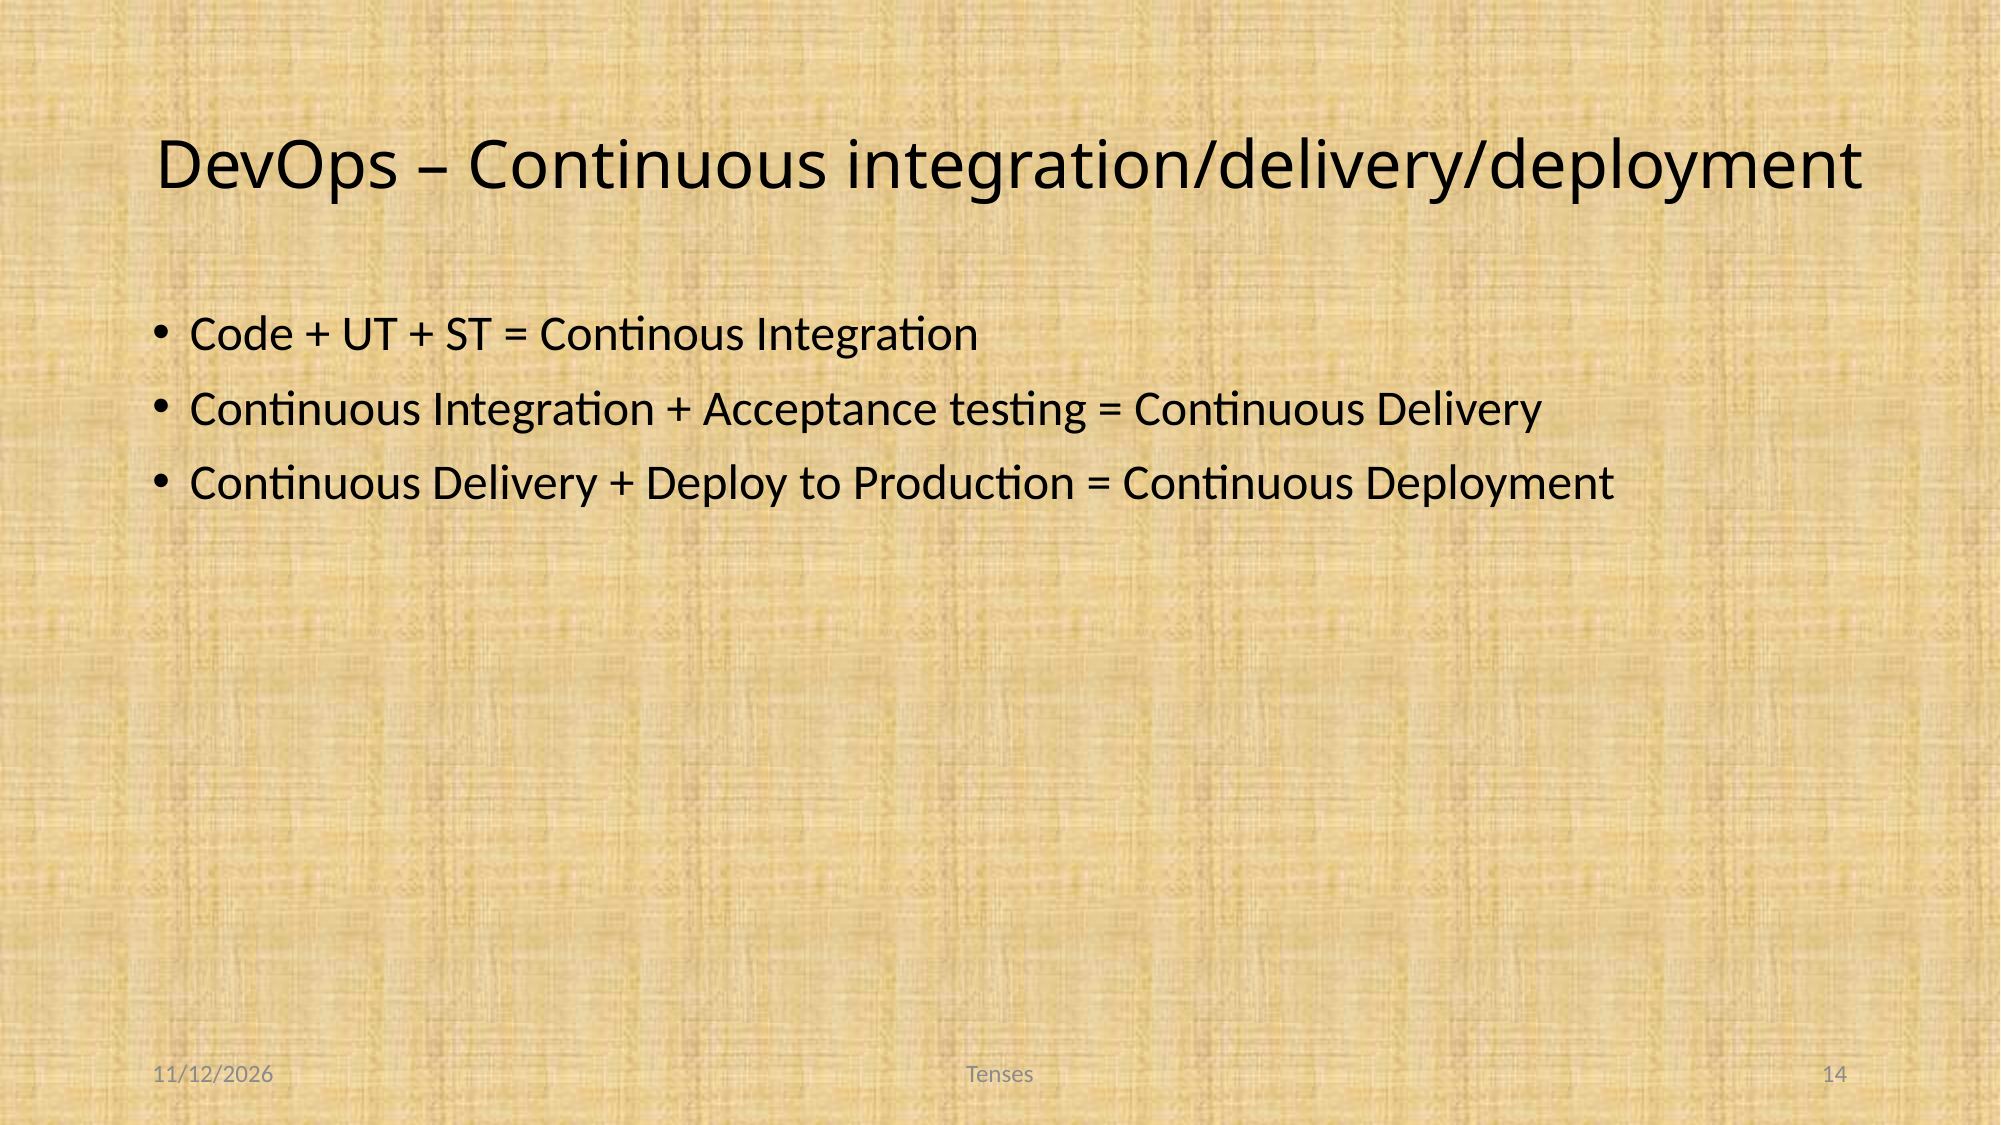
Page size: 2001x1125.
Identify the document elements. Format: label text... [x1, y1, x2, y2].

picture [0, 0, 2001, 1125]
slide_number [137, 1042, 588, 1103]
list Code + UT + ST = Continous Integration Continuous Integration + Acceptance testing = Continuous Delivery Continuous Delivery + Deploy to Production = Continuous Deployment [137, 299, 1863, 1014]
footer Tenses [662, 1042, 1338, 1103]
title DevOps – Continuous integration/delivery/deployment [91, 105, 1931, 228]
slide_number 14 [1412, 1042, 1863, 1103]
